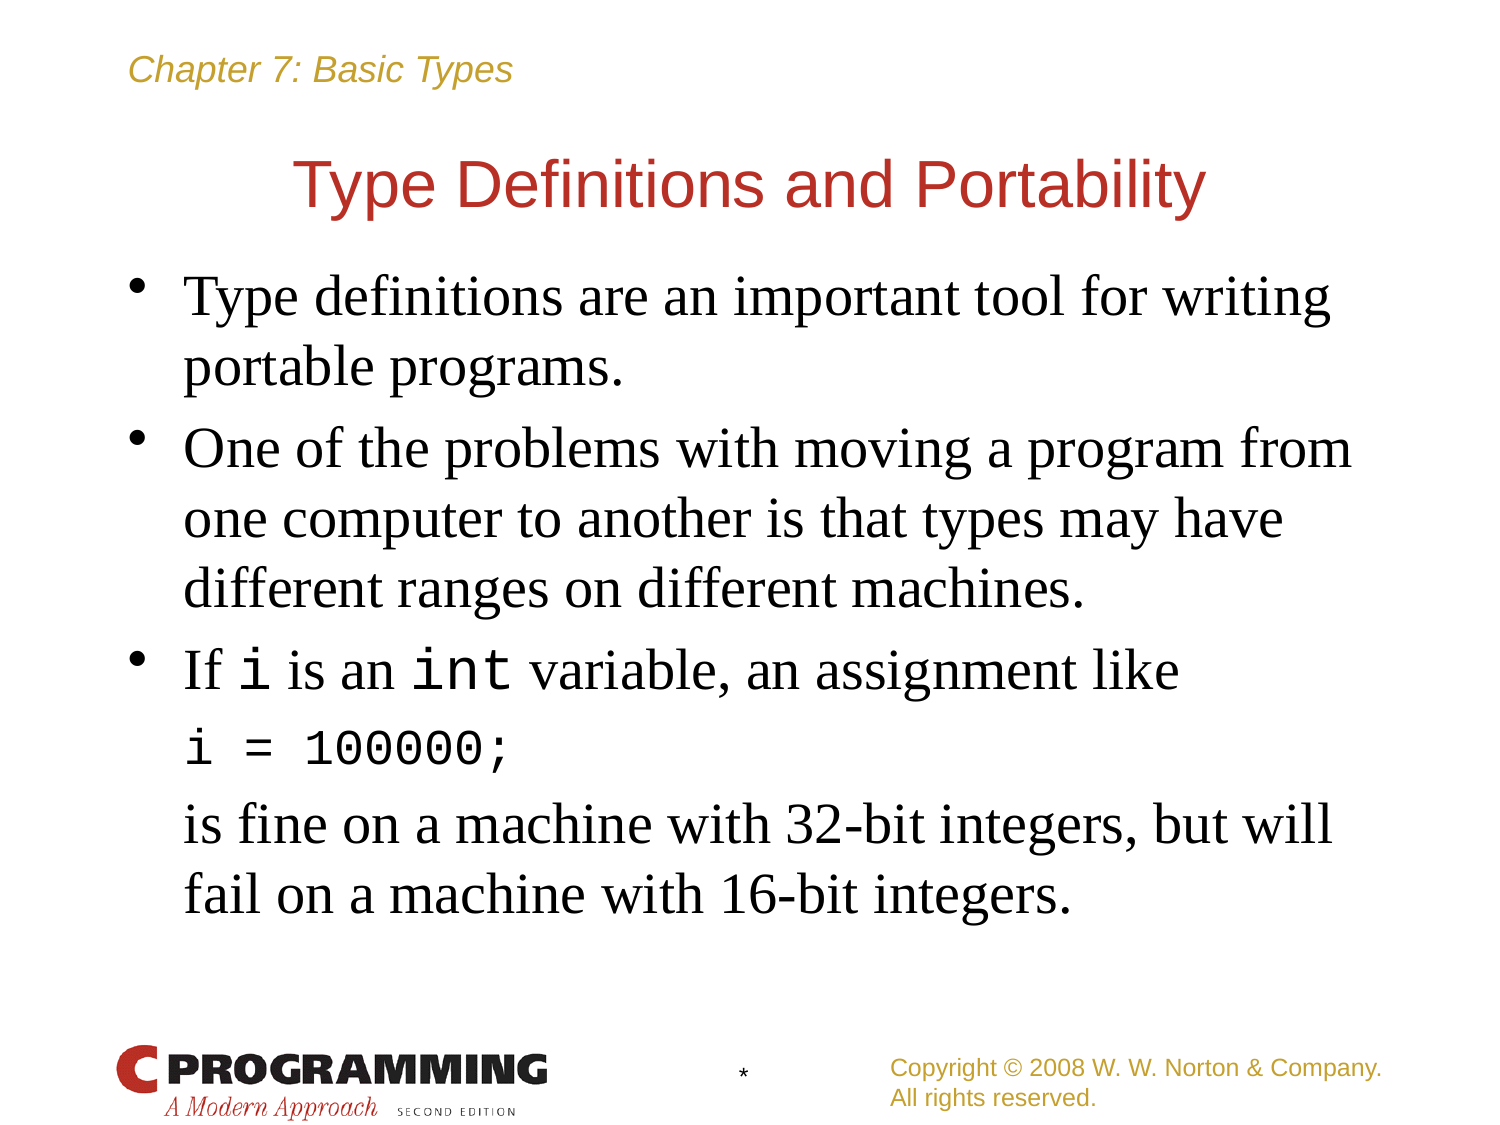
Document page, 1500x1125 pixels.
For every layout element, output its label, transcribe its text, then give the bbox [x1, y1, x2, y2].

text_box * [687, 1050, 800, 1100]
picture [112, 1041, 550, 1123]
list Type definitions are an important tool for writing portable programs. One of the problems with moving a program from one computer to another is that types may have different ranges on different machines. If i is an int variable, an assignment like i = 100000; is fine on a machine with 32-bit integers, but will fail on a machine with 16-bit integers. [112, 249, 1388, 1038]
title Type Definitions and Portability [112, 125, 1388, 238]
text_box Copyright © 2008 W. W. Norton & Company. All rights reserved. [874, 1043, 1388, 1119]
